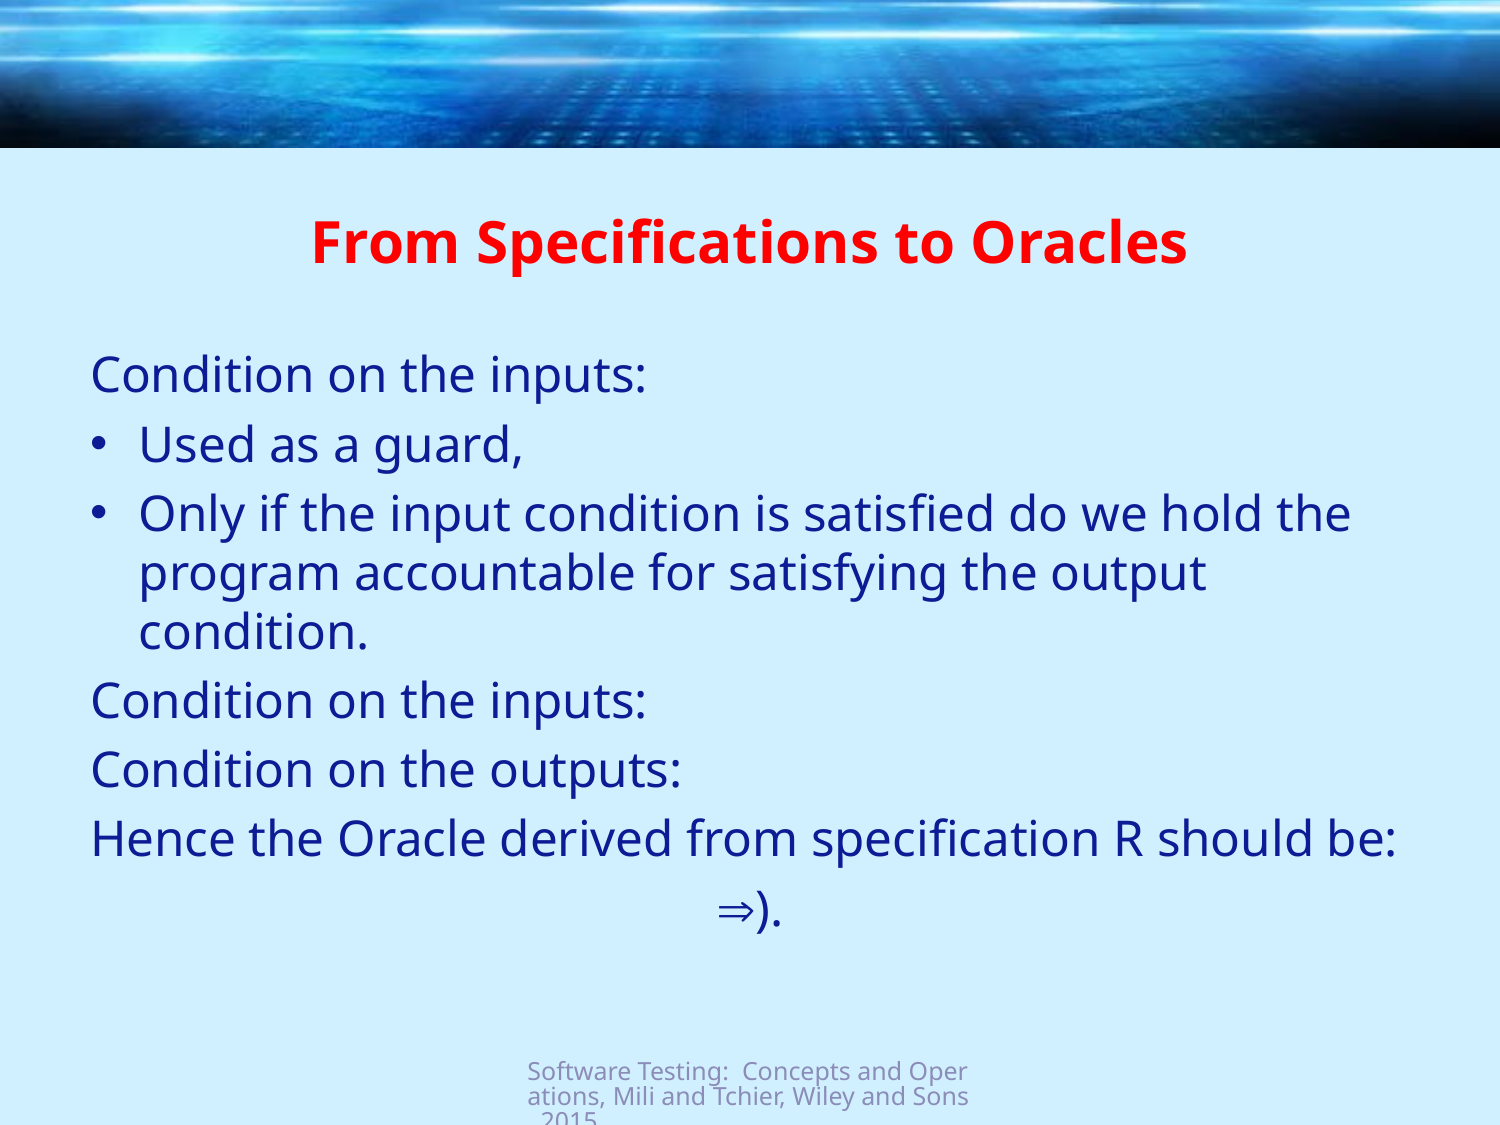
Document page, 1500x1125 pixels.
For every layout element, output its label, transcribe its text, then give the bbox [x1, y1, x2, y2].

title From Specifications to Oracles [75, 185, 1425, 295]
picture [0, 0, 1500, 148]
footer Software Testing: Concepts and Operations, Mili and Tchier, Wiley and Sons, 2015 [512, 1042, 988, 1103]
